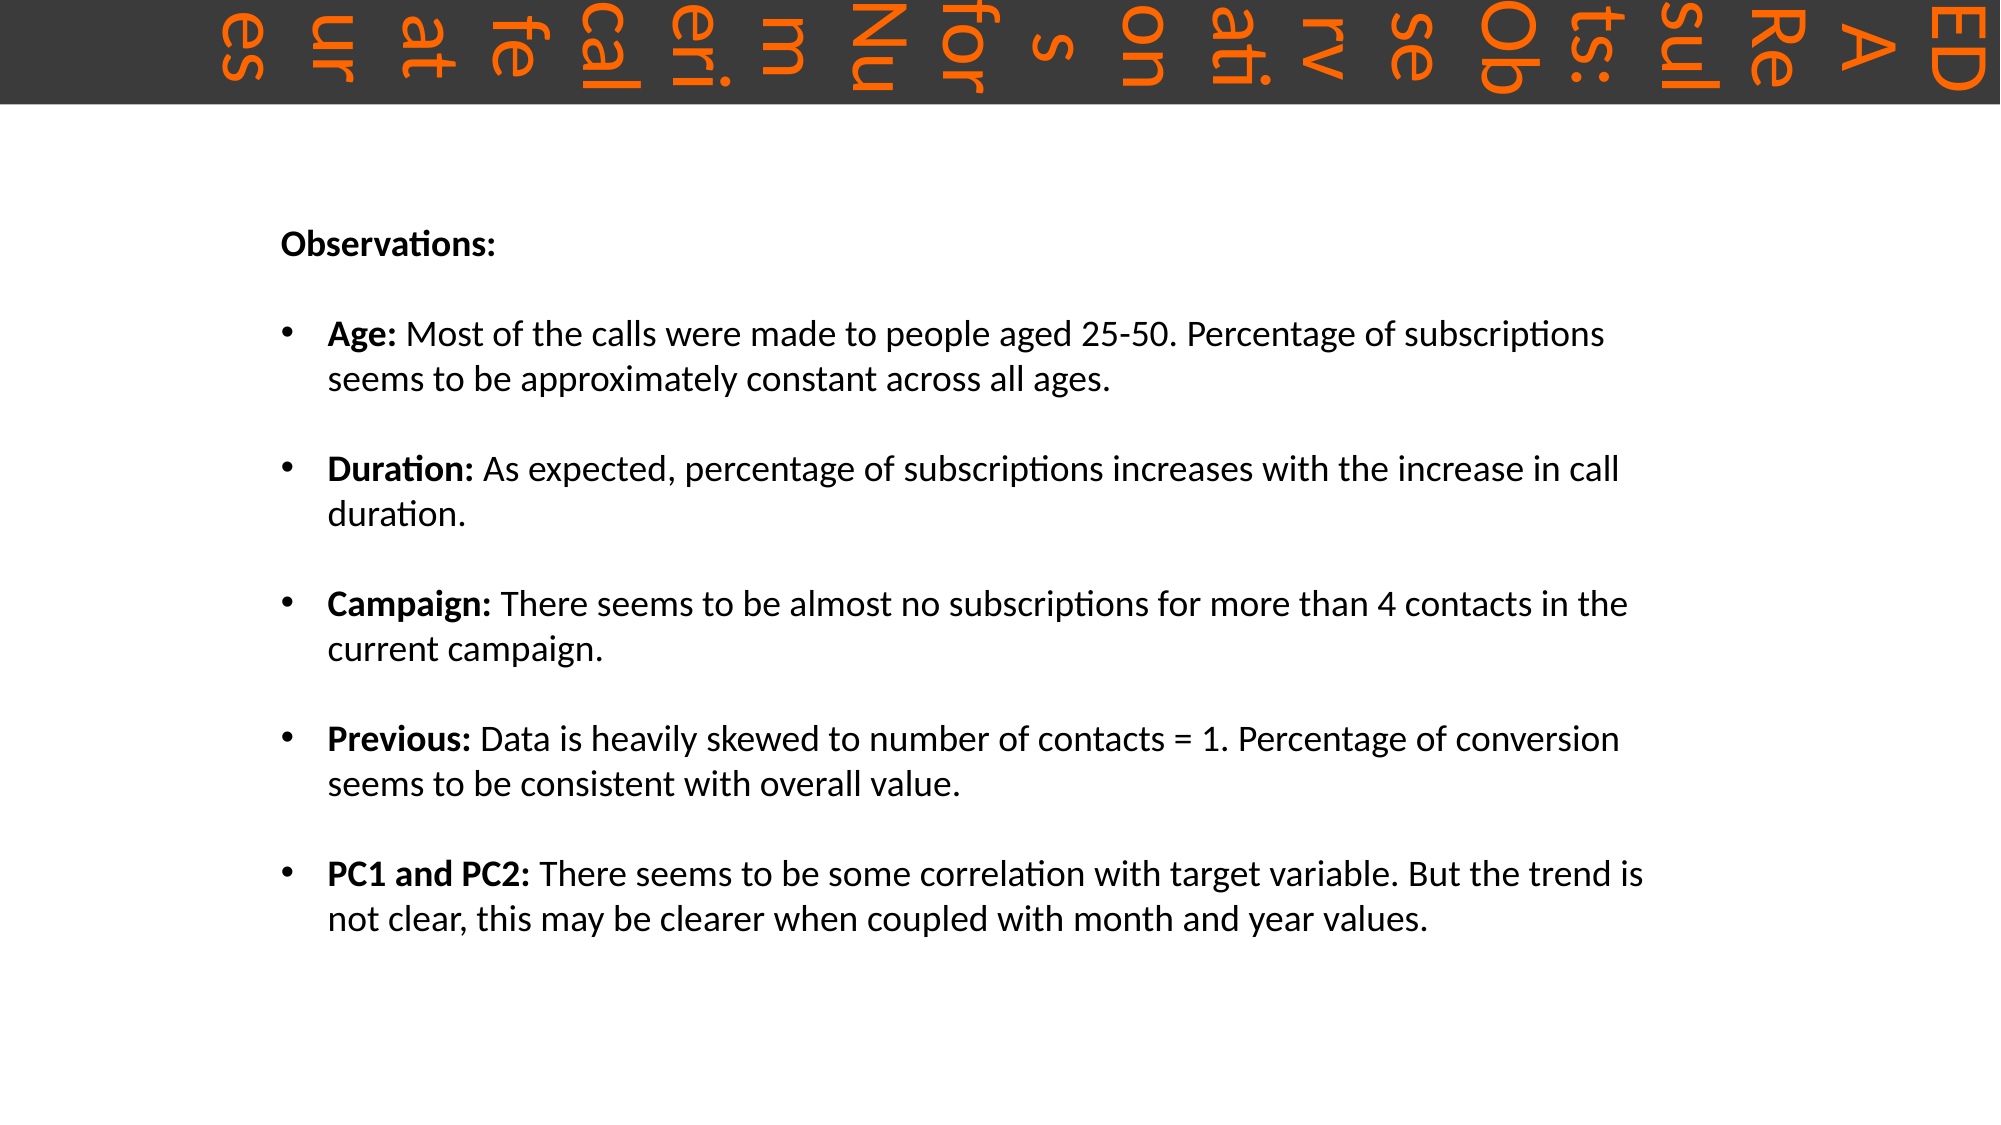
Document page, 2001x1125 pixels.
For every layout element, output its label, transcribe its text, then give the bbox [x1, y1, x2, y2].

text_box Observations: Age: Most of the calls were made to people aged 25-50. Percentage of subscriptions seems to be approximately constant across all ages. Duration: As expected, percentage of subscriptions increases with the increase in call duration. Campaign: There seems to be almost no subscriptions for more than 4 contacts in the current campaign. Previous: Data is heavily skewed to number of contacts = 1. Percentage of conversion seems to be consistent with overall value. PC1 and PC2: There seems to be some correlation with target variable. But the trend is not clear, this may be clearer when coupled with month and year values. [265, 211, 1689, 947]
title EDA Results: Observations for Numerical features [0, 0, 2000, 105]
